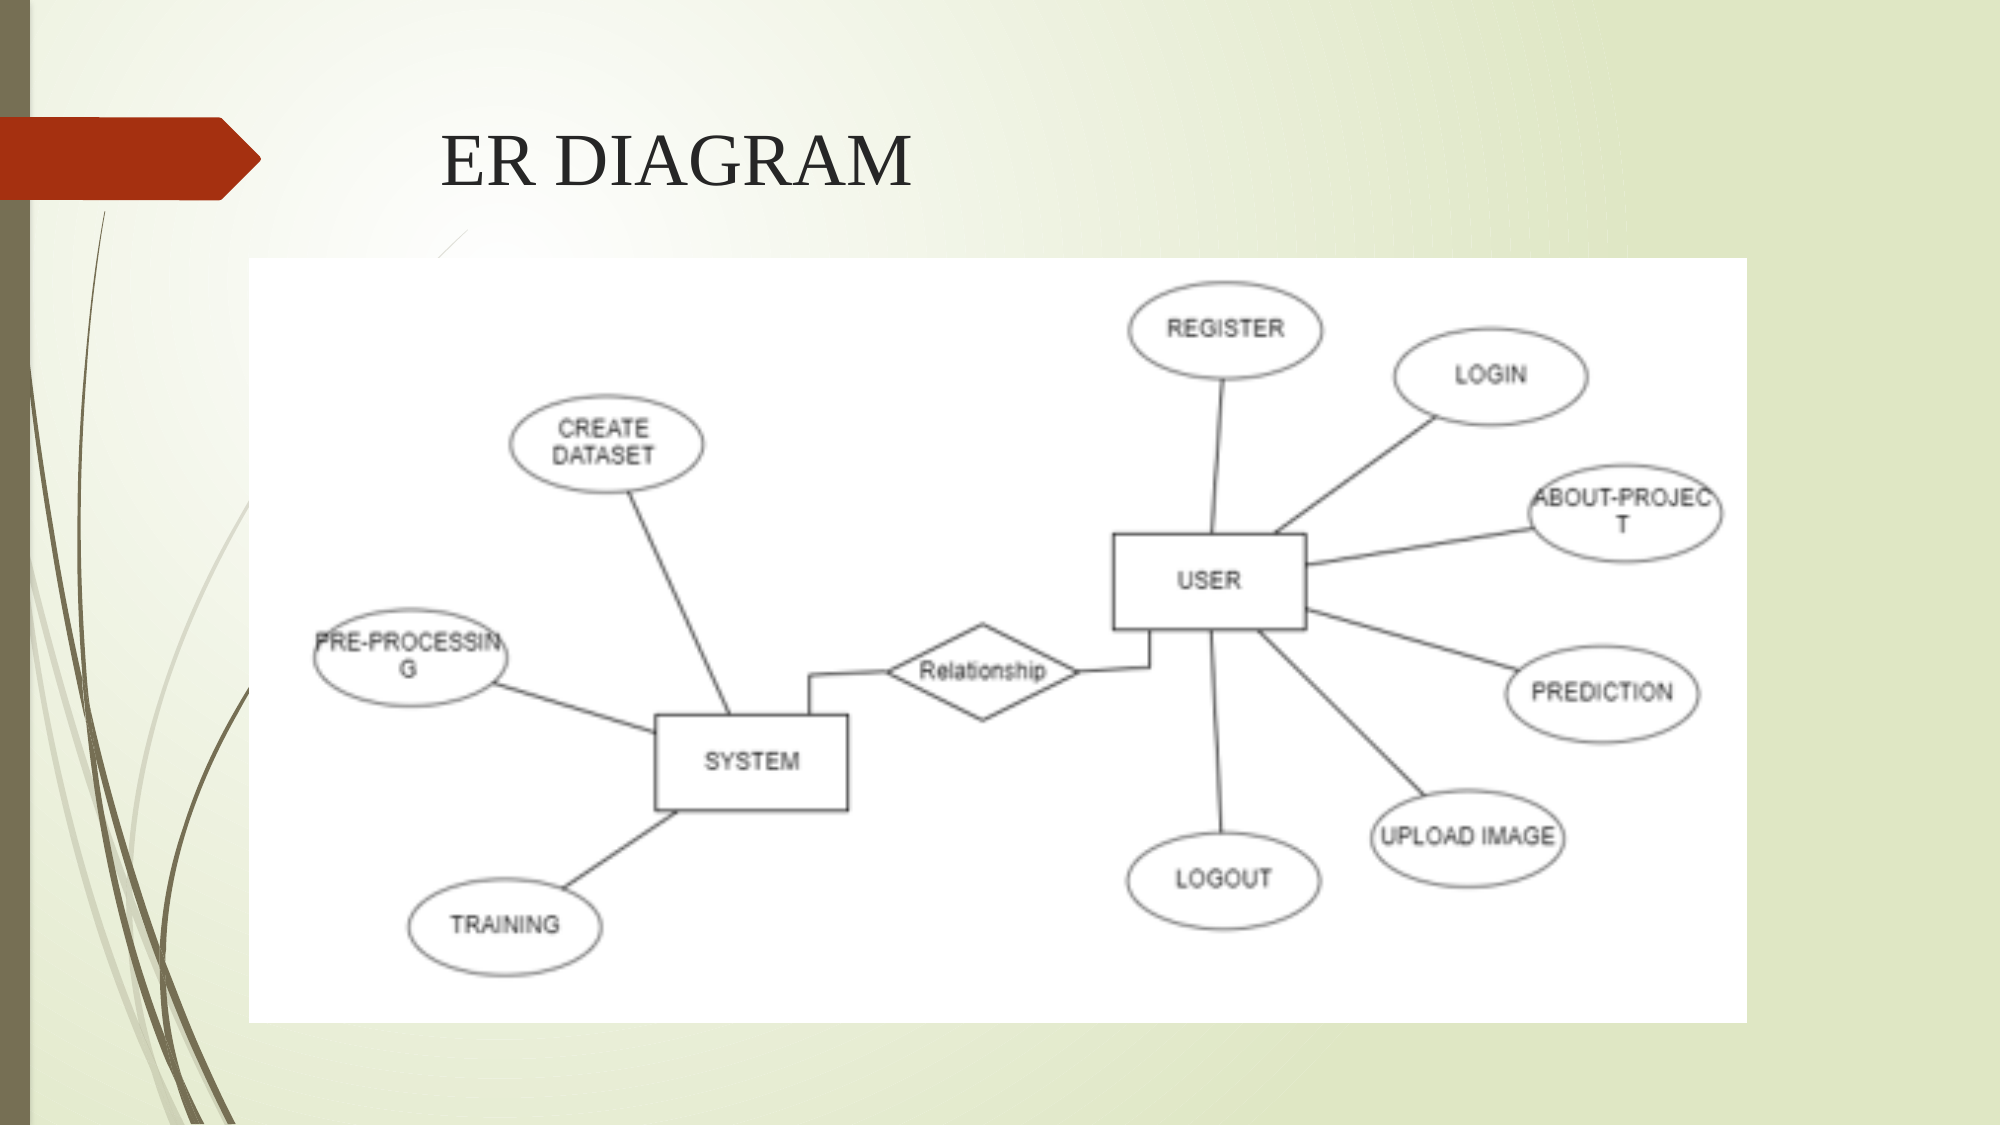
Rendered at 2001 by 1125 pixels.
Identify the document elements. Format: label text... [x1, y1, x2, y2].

title ER DIAGRAM [425, 102, 1888, 313]
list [249, 257, 1747, 1023]
